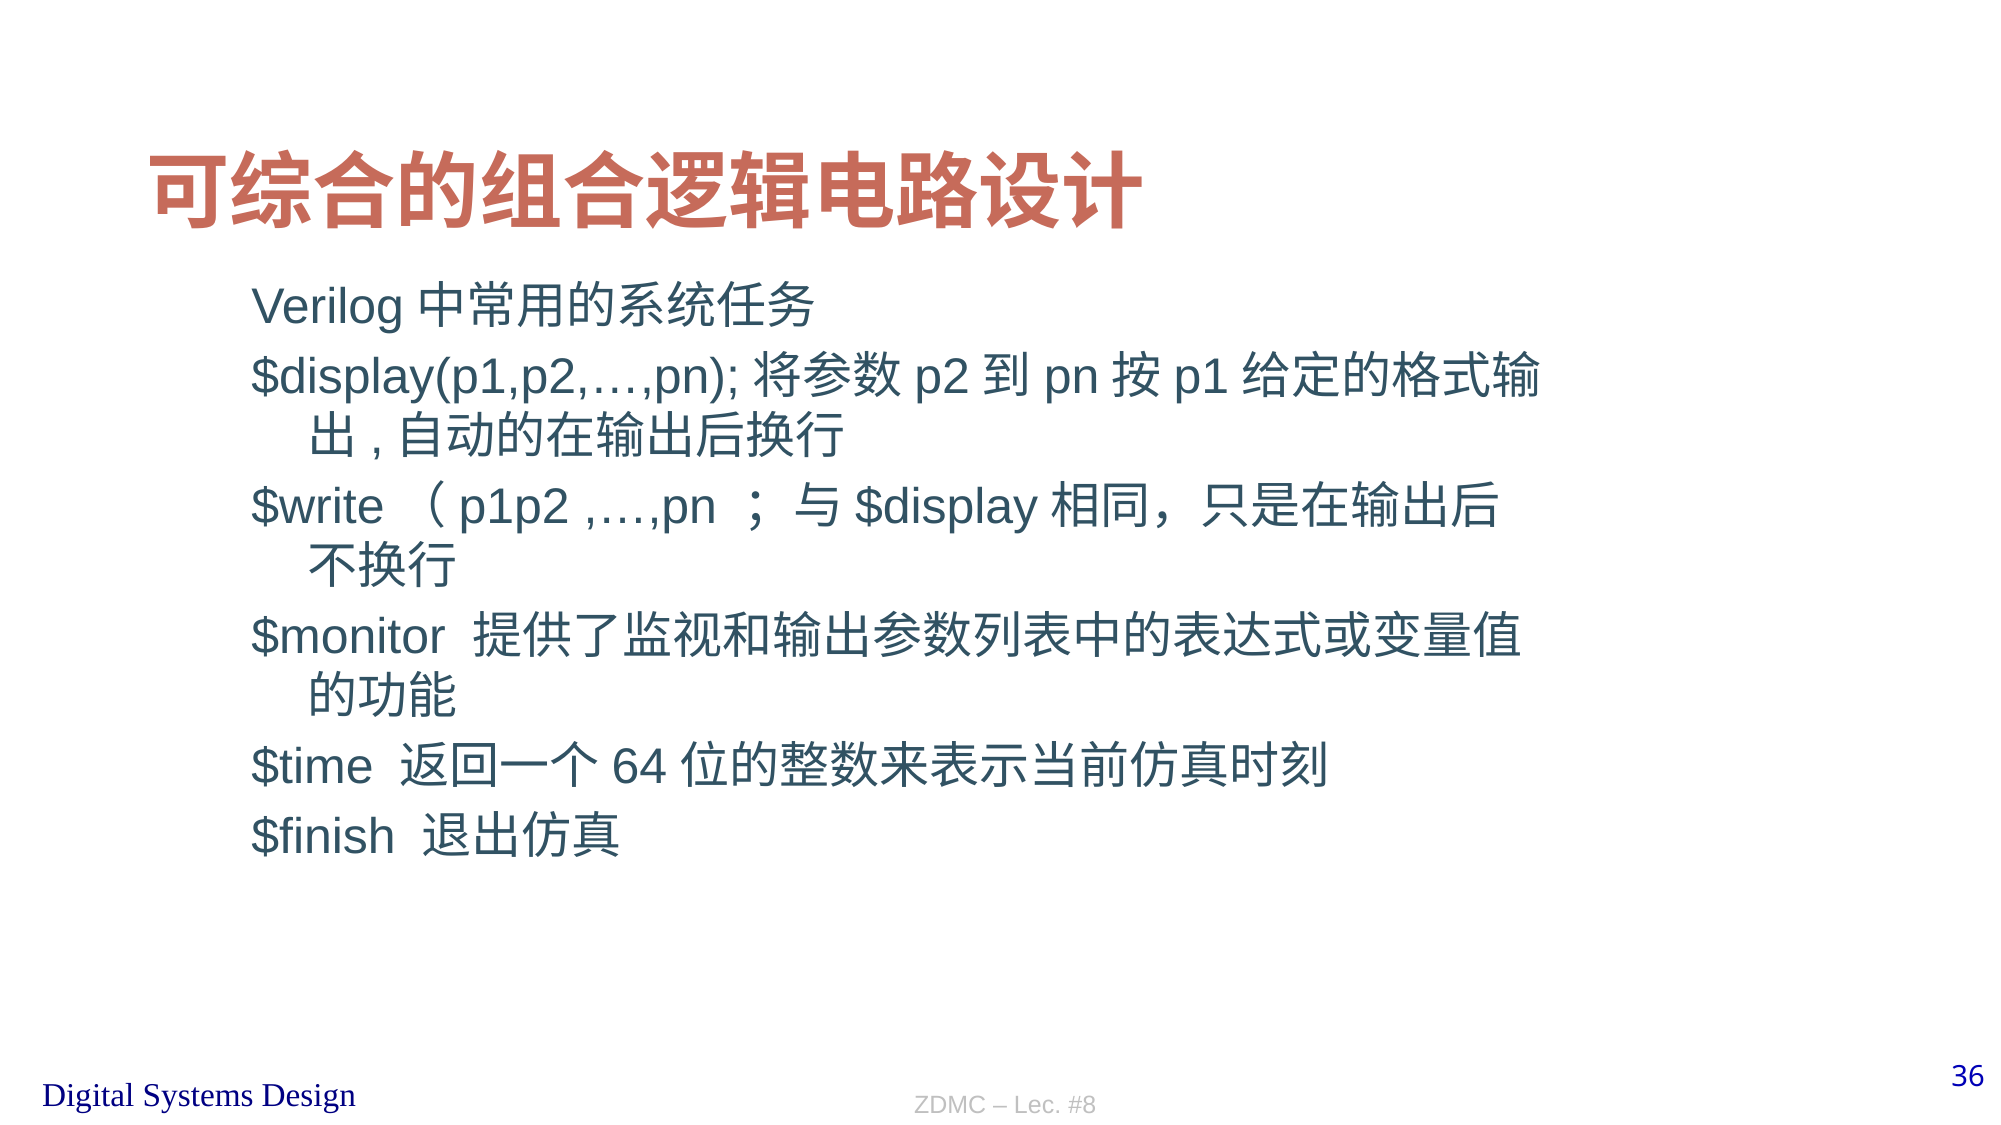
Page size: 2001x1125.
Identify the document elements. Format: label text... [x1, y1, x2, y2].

footer ZDMC – Lec. #8 [518, 1049, 1493, 1125]
list Verilog中常用的系统任务 $display(p1,p2,…,pn);将参数p2到pn按p1给定的格式输出,自动的在输出后换行 $write（p1p2 ,…,pn ；与$display相同，只是在输出后不换行 $monitor 提供了监视和输出参数列表中的表达式或变量值的功能 $time 返回一个64位的整数来表示当前仿真时刻 $finish 退出仿真 [236, 266, 1557, 1009]
slide_number 36 [1583, 1050, 2000, 1125]
title 可综合的组合逻辑电路设计 [131, 57, 1832, 246]
